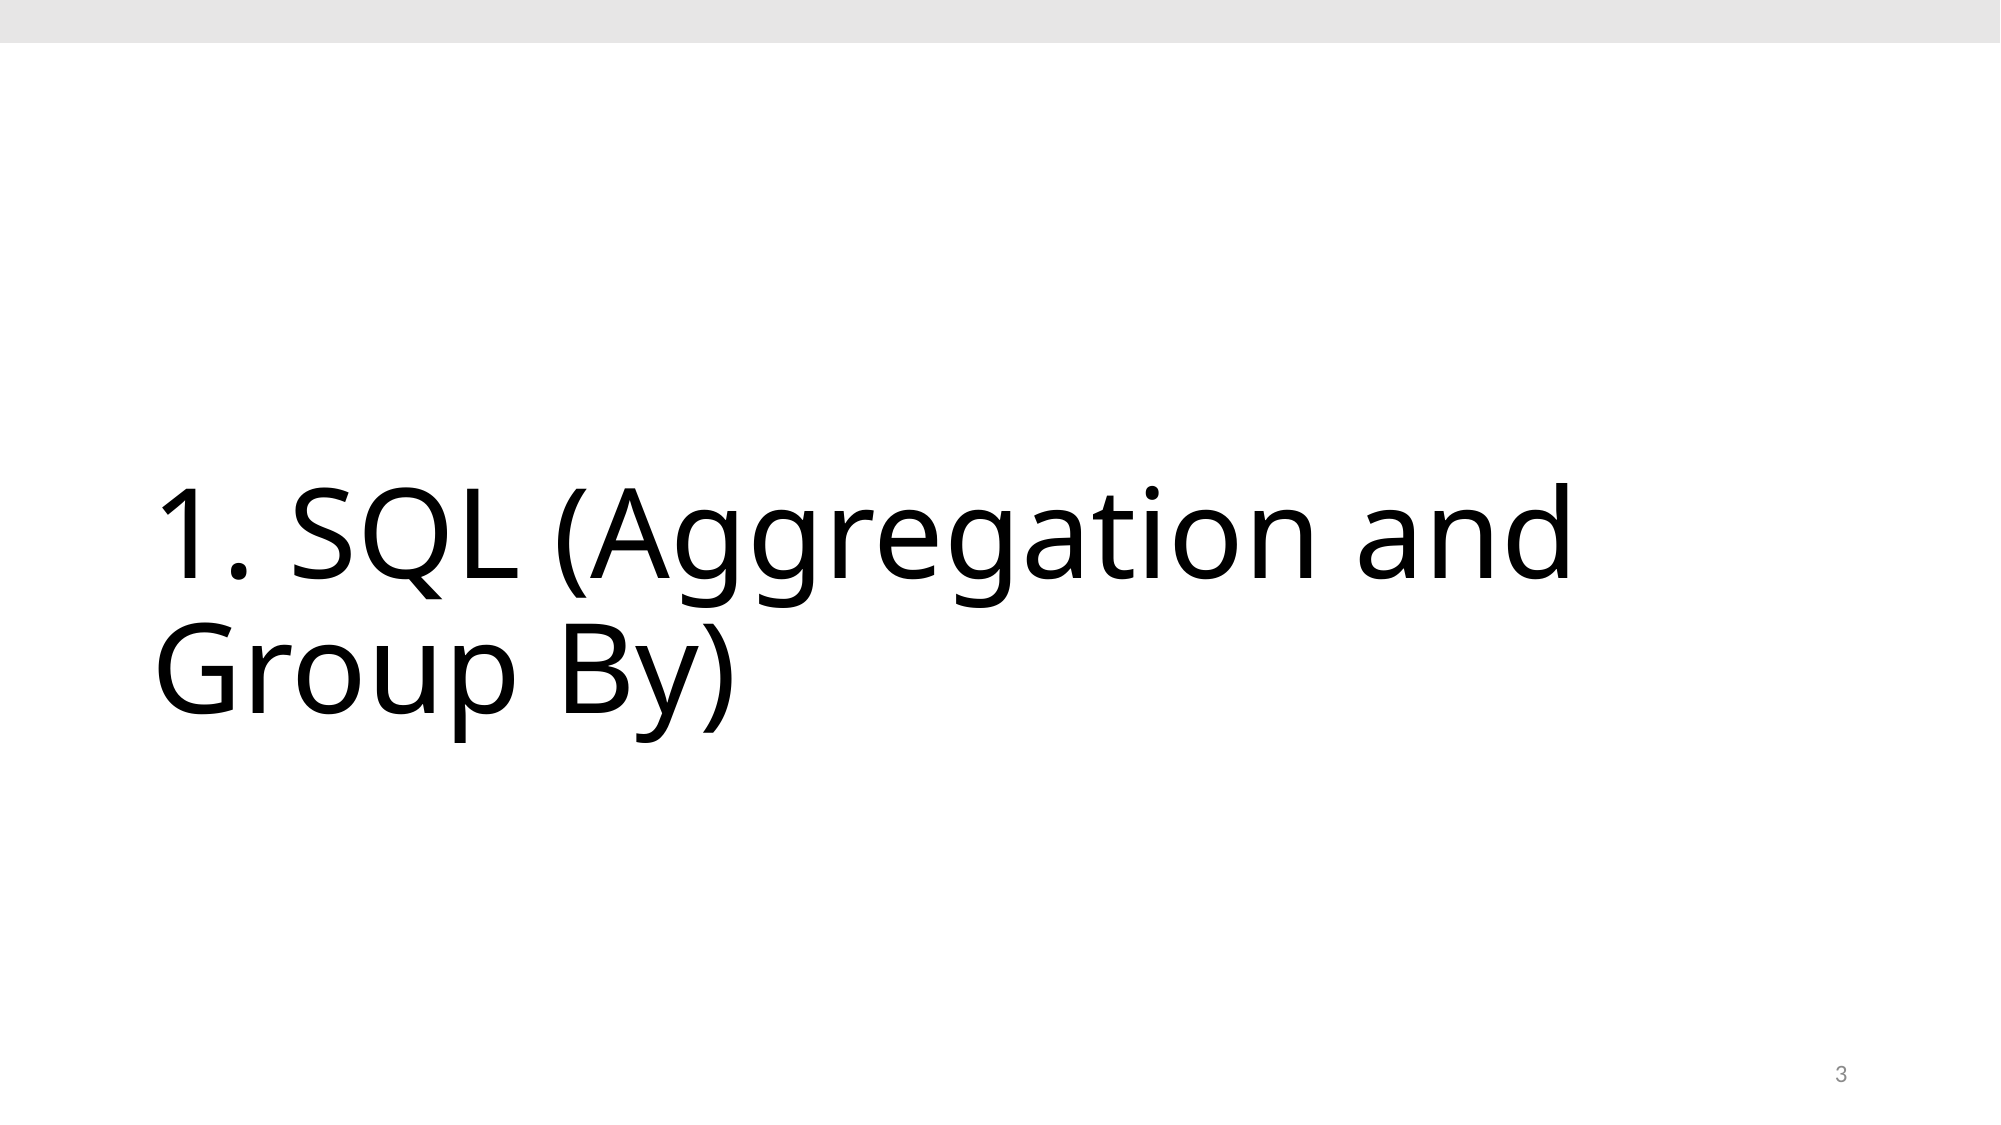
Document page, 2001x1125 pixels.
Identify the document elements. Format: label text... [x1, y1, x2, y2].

text_box [0, 0, 2000, 44]
slide_number 3 [1412, 1042, 1863, 1103]
title 1. SQL (Aggregation and Group By) [136, 280, 1862, 749]
